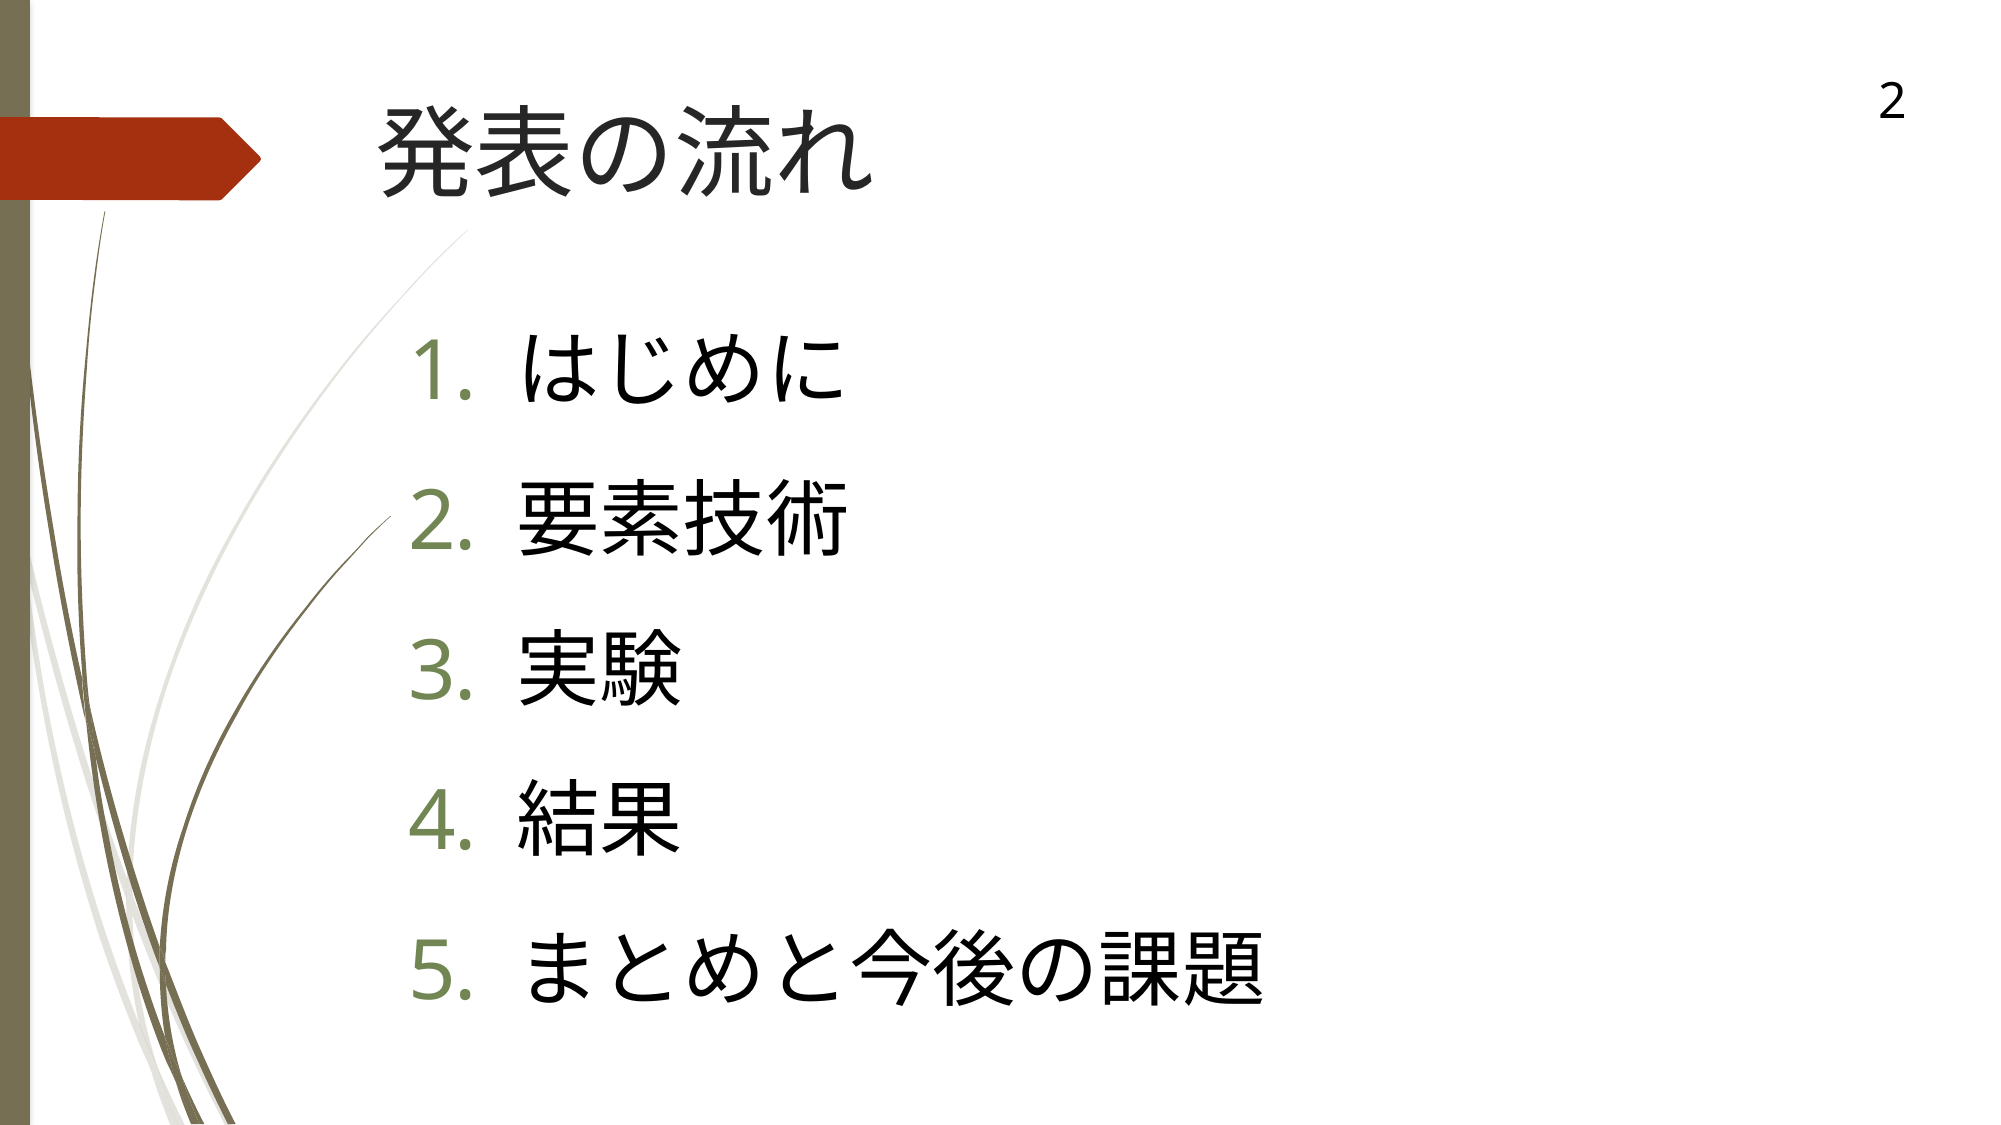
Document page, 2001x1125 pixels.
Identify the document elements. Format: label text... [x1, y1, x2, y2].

text_box はじめに 要素技術 実験 結果 まとめと今後の課題 [393, 258, 1353, 1024]
title 発表の流れ [210, 82, 903, 243]
slide_number 2 [1793, 72, 1922, 133]
